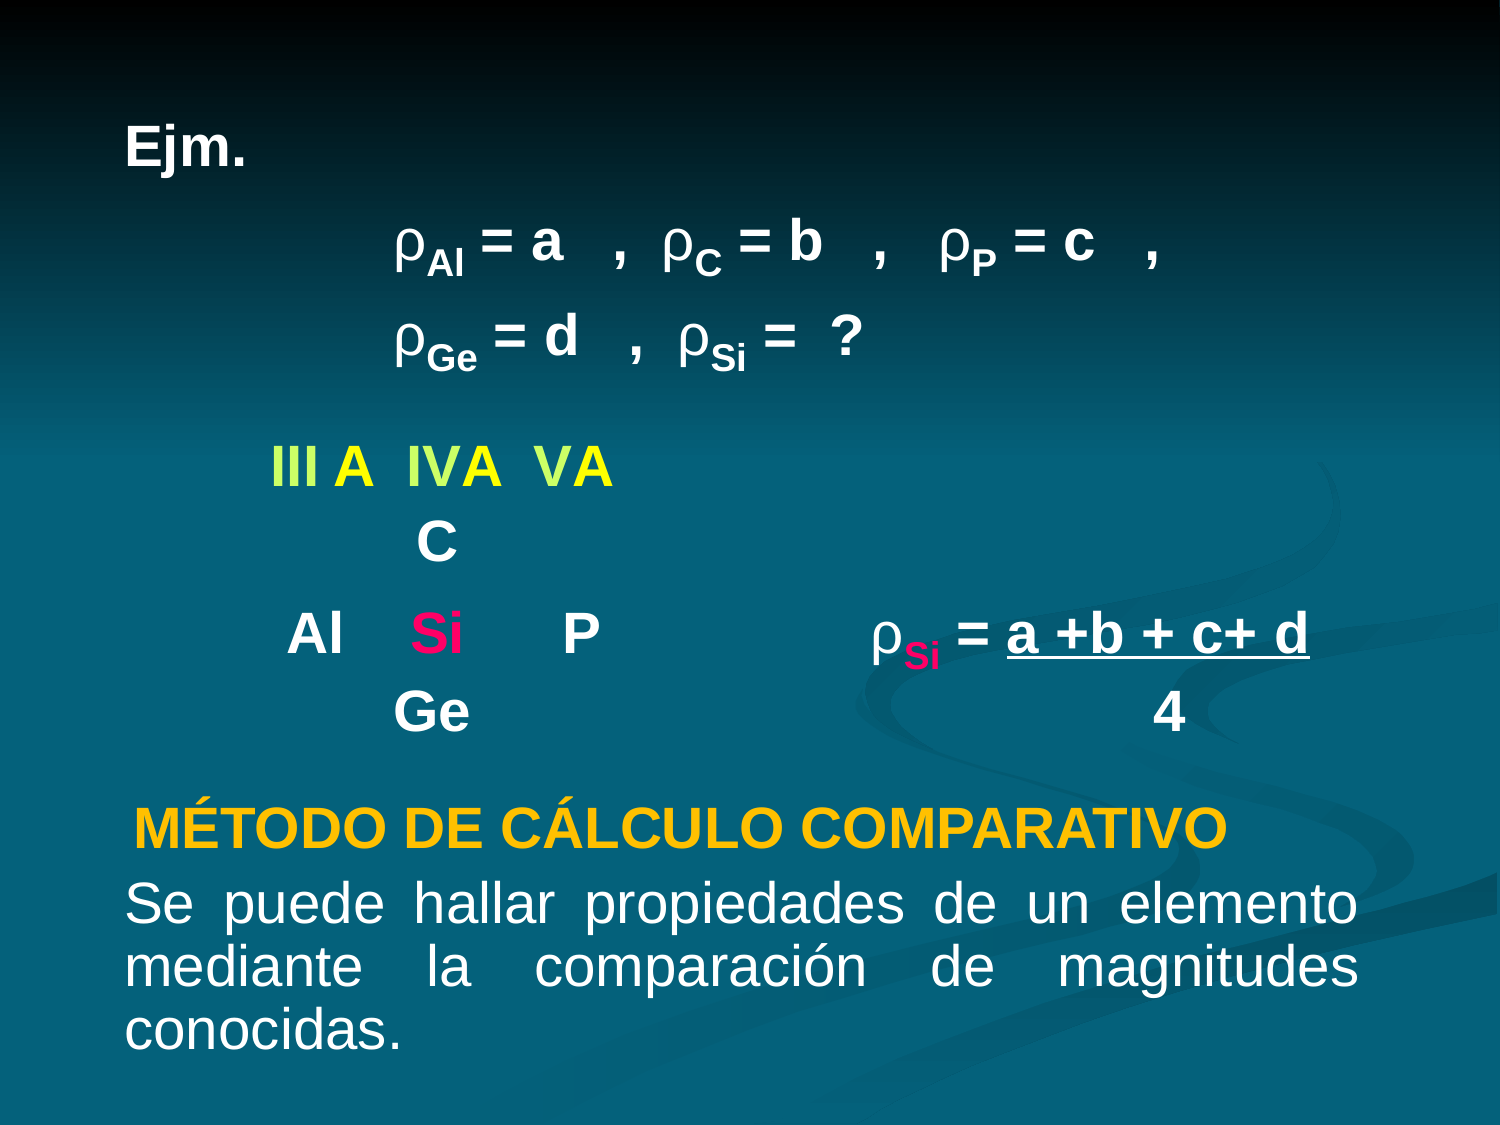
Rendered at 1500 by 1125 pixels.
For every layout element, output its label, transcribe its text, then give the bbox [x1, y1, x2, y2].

list Ejm. ρAl = a , ρC = b , ρP = c , ρGe = d , ρSi = ? III A IVA VA C Al Si P ρSi = a +b + c+ d Ge 4 MÉTODO DE CÁLCULO COMPARATIVO Se puede hallar propiedades de un elemento mediante la comparación de magnitudes conocidas. [52, 101, 1377, 1118]
